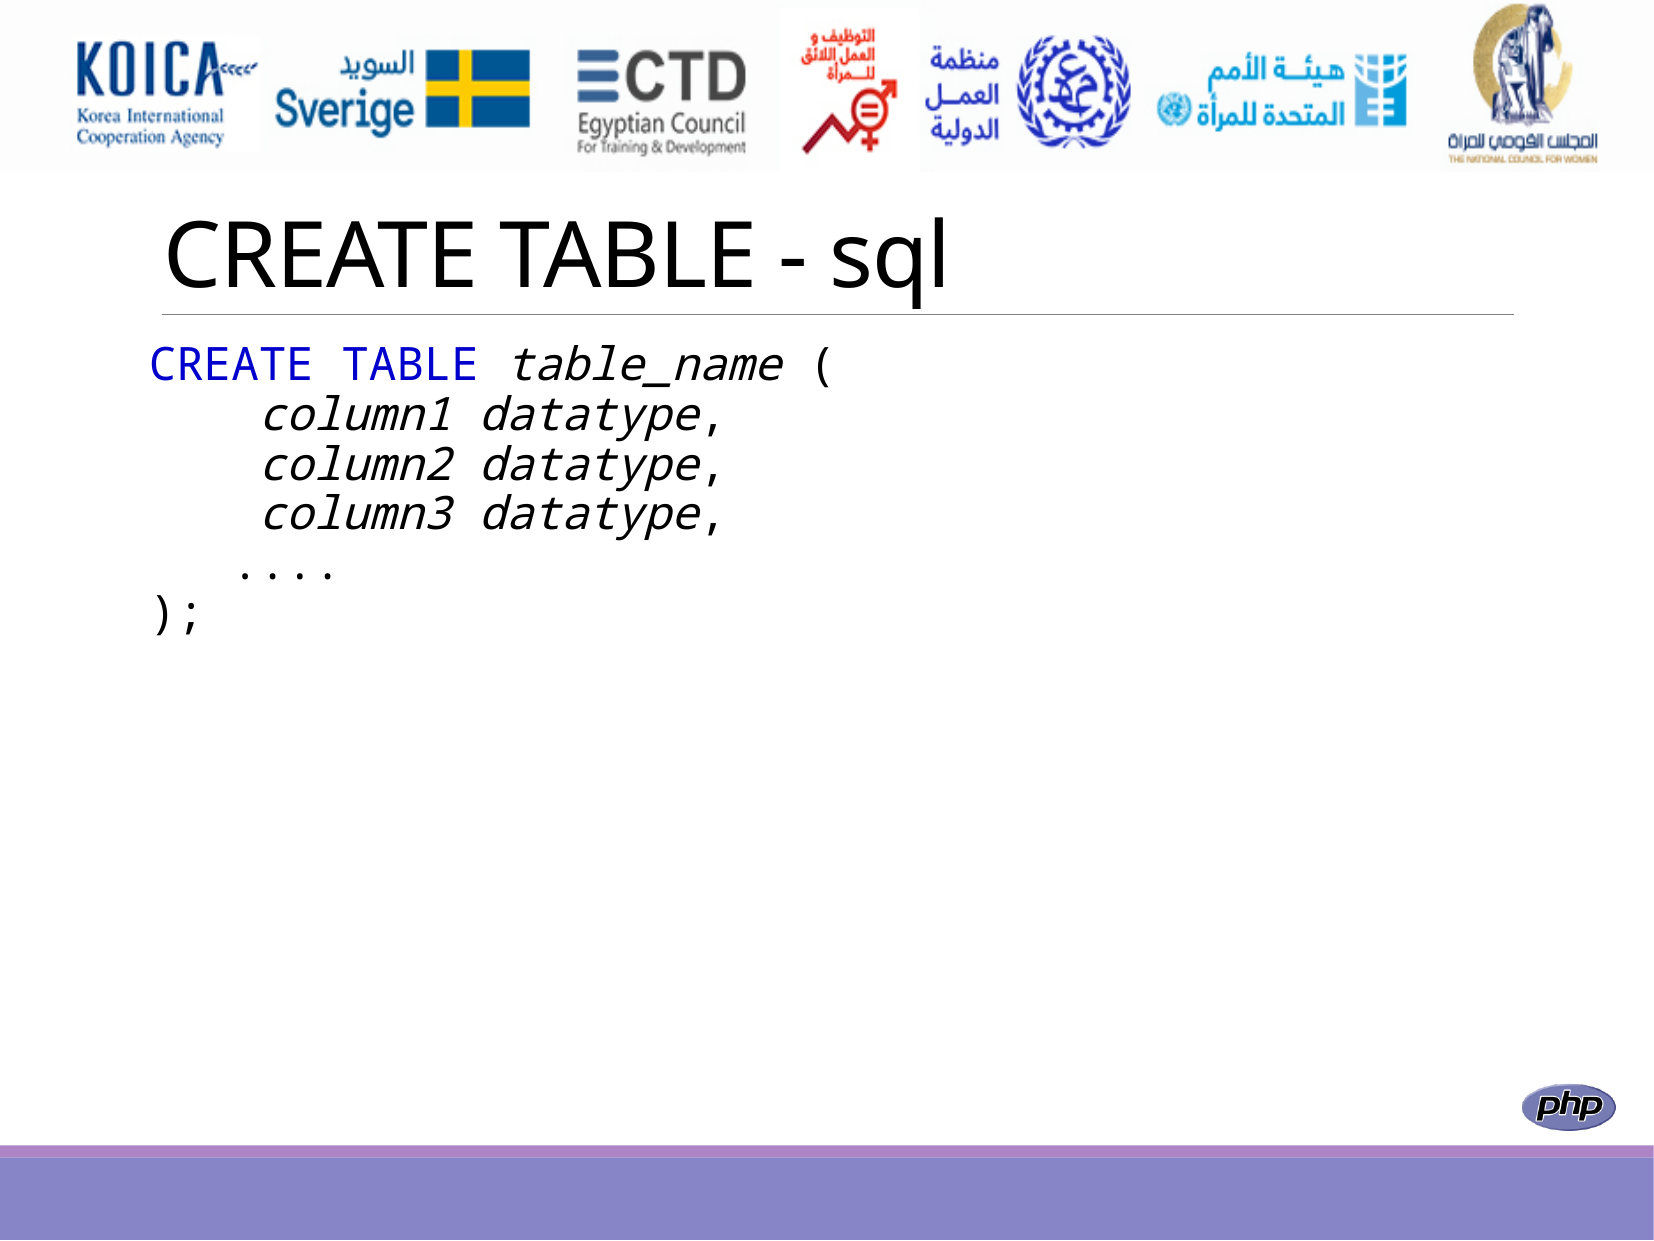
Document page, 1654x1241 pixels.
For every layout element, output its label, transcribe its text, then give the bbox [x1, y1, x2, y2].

title CREATE TABLE - sql [148, 51, 1513, 315]
picture [1520, 1082, 1617, 1132]
list CREATE TABLE table_name ( column1 datatype, column2 datatype, column3 datatype, .... ); [148, 333, 1513, 1062]
picture [0, 0, 1654, 172]
